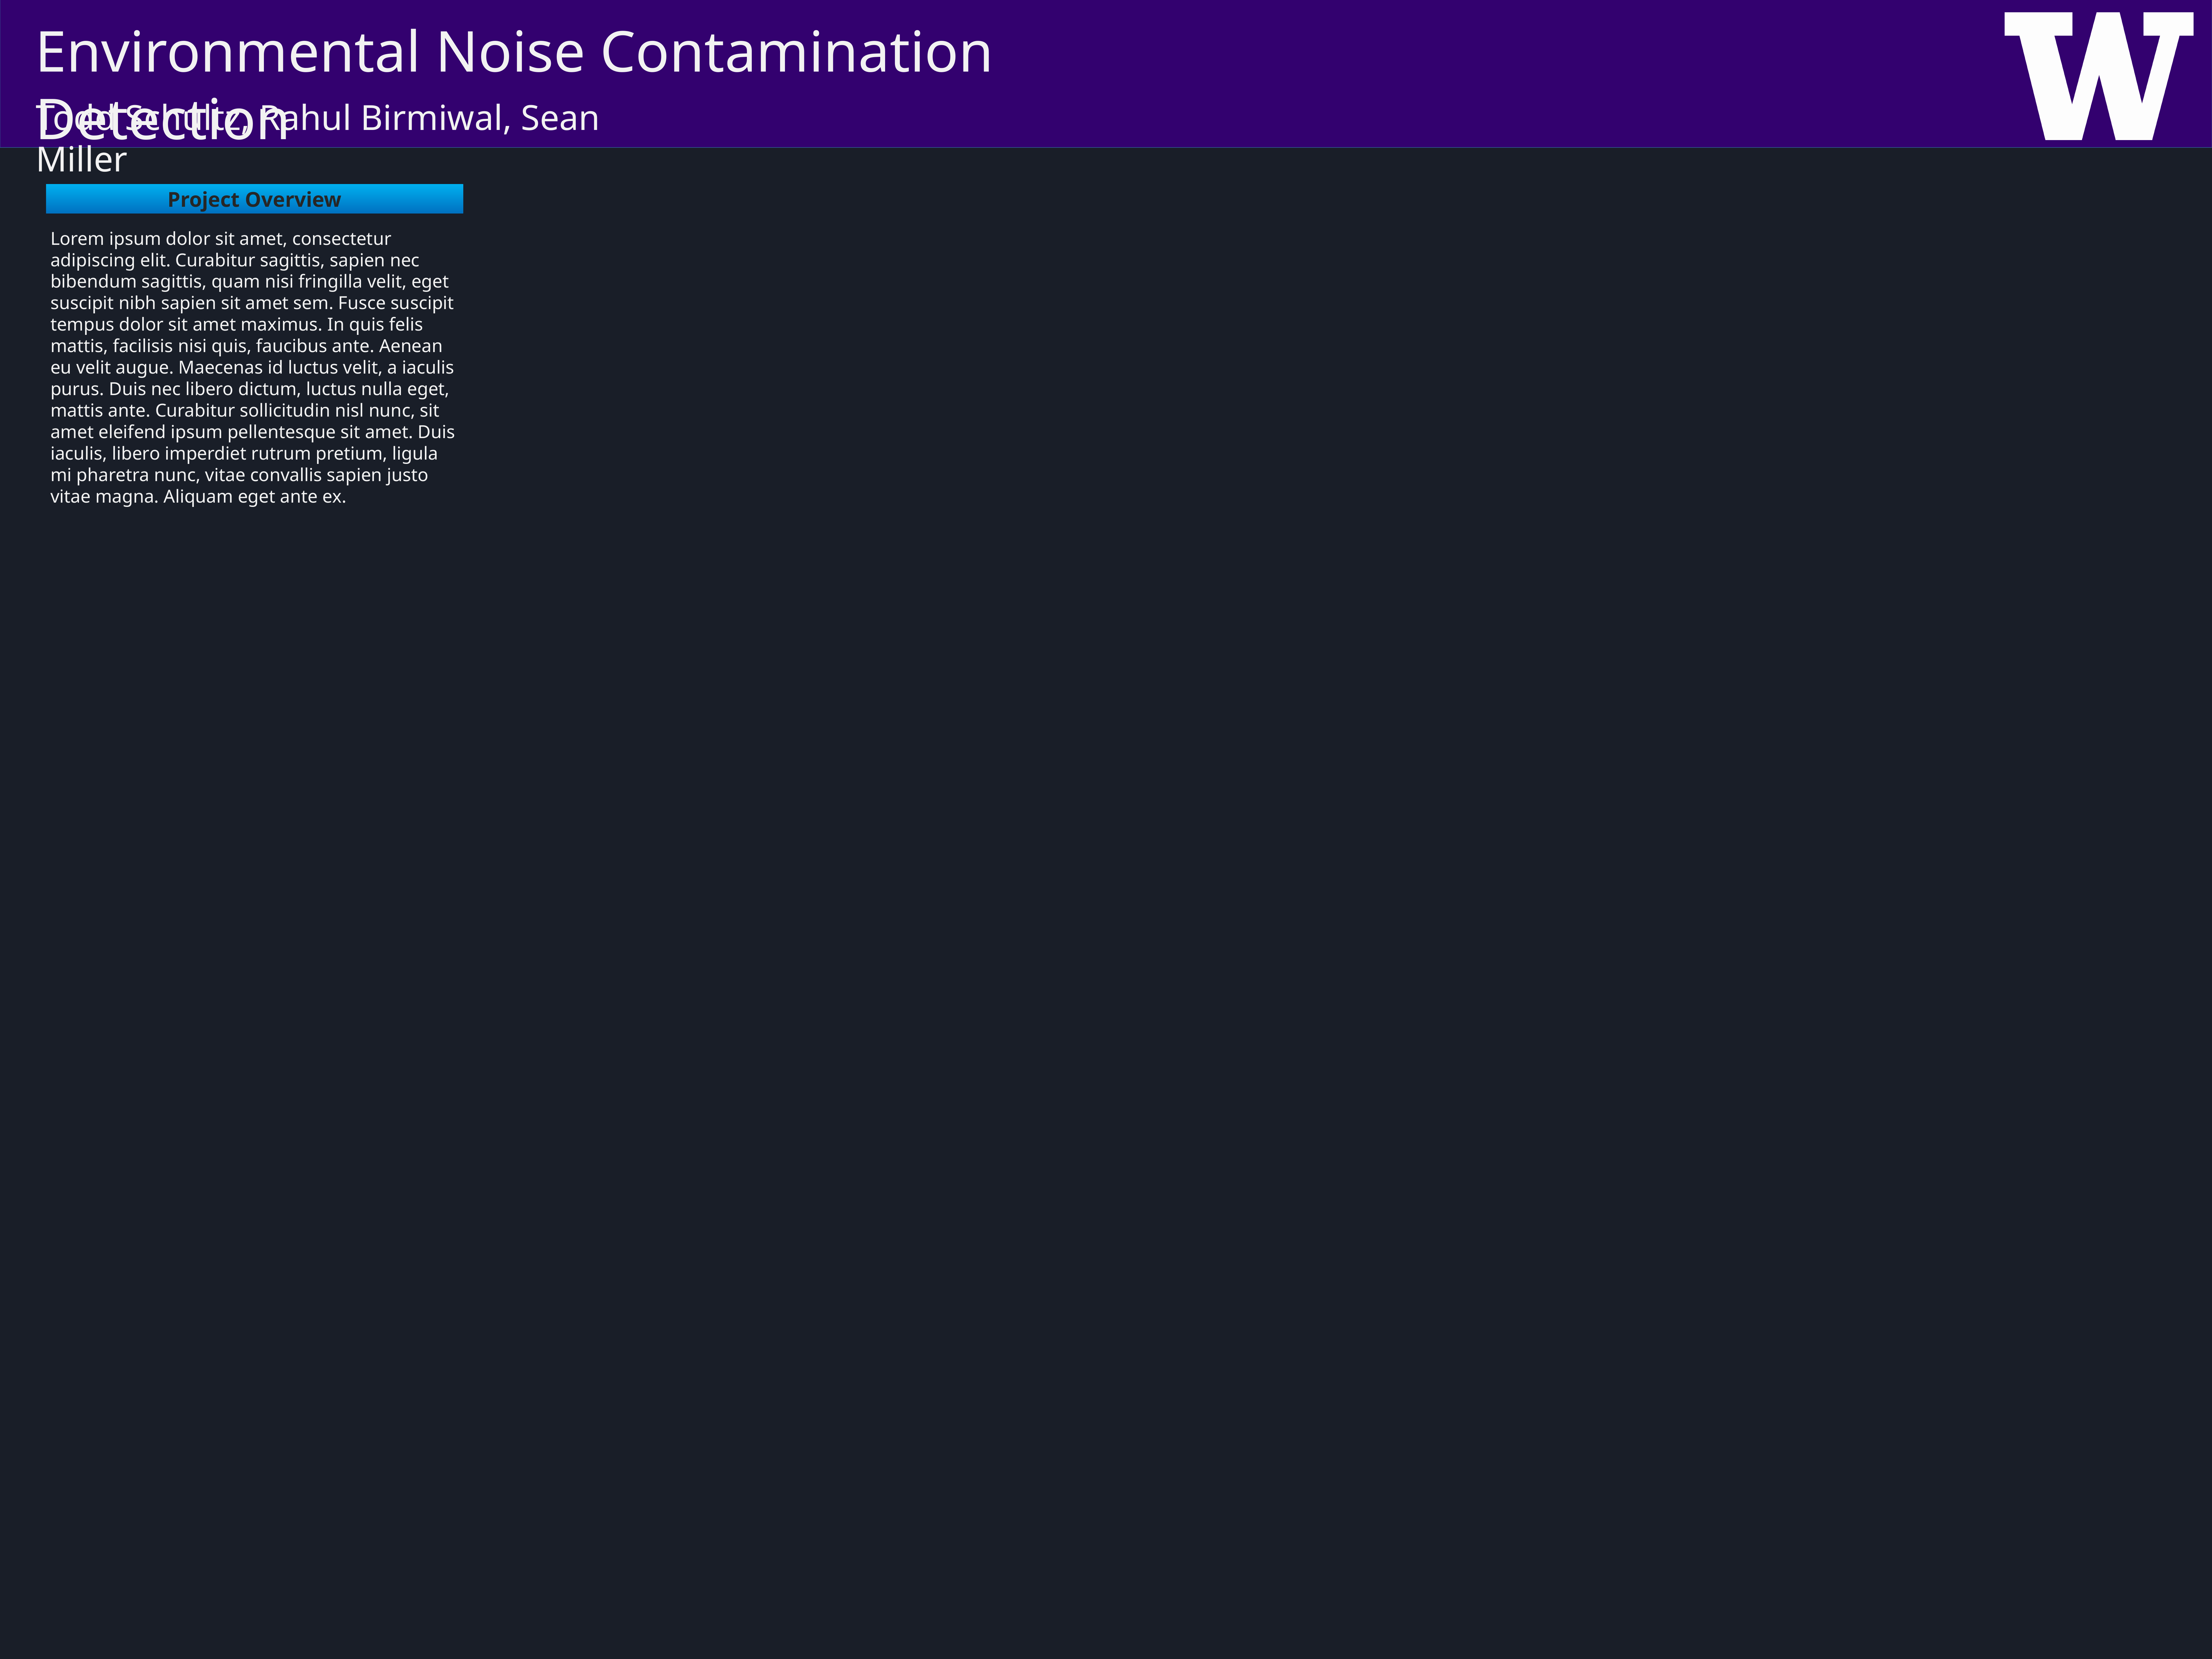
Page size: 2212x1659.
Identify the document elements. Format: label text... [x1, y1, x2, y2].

text_box Todd Schultz, Rahul Birmiwal, Sean Miller [31, 93, 657, 181]
text_box Environmental Noise Contamination Detection [30, 13, 1255, 153]
text_box [0, 0, 2212, 148]
picture [2004, 12, 2194, 140]
text_box Lorem ipsum dolor sit amet, consectetur adipiscing elit. Curabitur sagittis, sapien nec bibendum sagittis, quam nisi fringilla velit, eget suscipit nibh sapien sit amet sem. Fusce suscipit tempus dolor sit amet maximus. In quis felis mattis, facilisis nisi quis, faucibus ante. Aenean eu velit augue. Maecenas id luctus velit, a iaculis purus. Duis nec libero dictum, luctus nulla eget, mattis ante. Curabitur sollicitudin nisl nunc, sit amet eleifend ipsum pellentesque sit amet. Duis iaculis, libero imperdiet rutrum pretium, ligula mi pharetra nunc, vitae convallis sapien justo vitae magna. Aliquam eget ante ex. [46, 225, 463, 509]
text_box Project Overview [46, 184, 463, 214]
